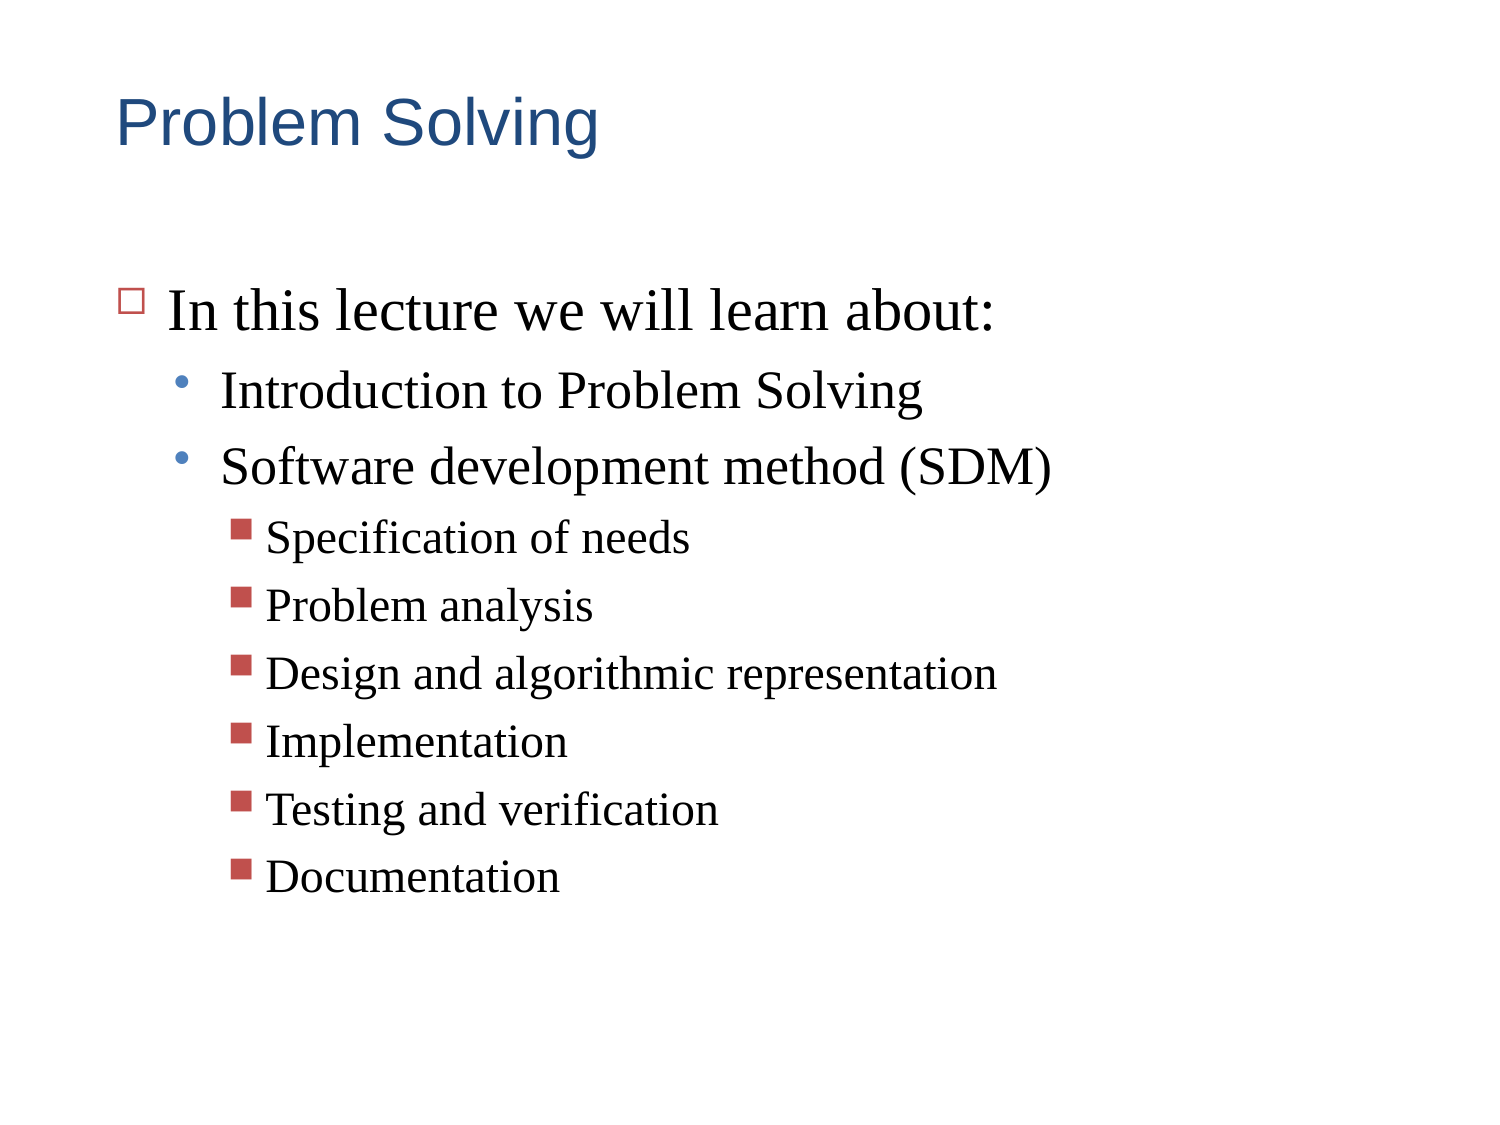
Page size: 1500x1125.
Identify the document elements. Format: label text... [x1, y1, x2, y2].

list In this lecture we will learn about: Introduction to Problem Solving Software development method (SDM) Specification of needs Problem analysis Design and algorithmic representation Implementation Testing and verification Documentation [100, 262, 1439, 1001]
title Problem Solving [100, 37, 1439, 201]
